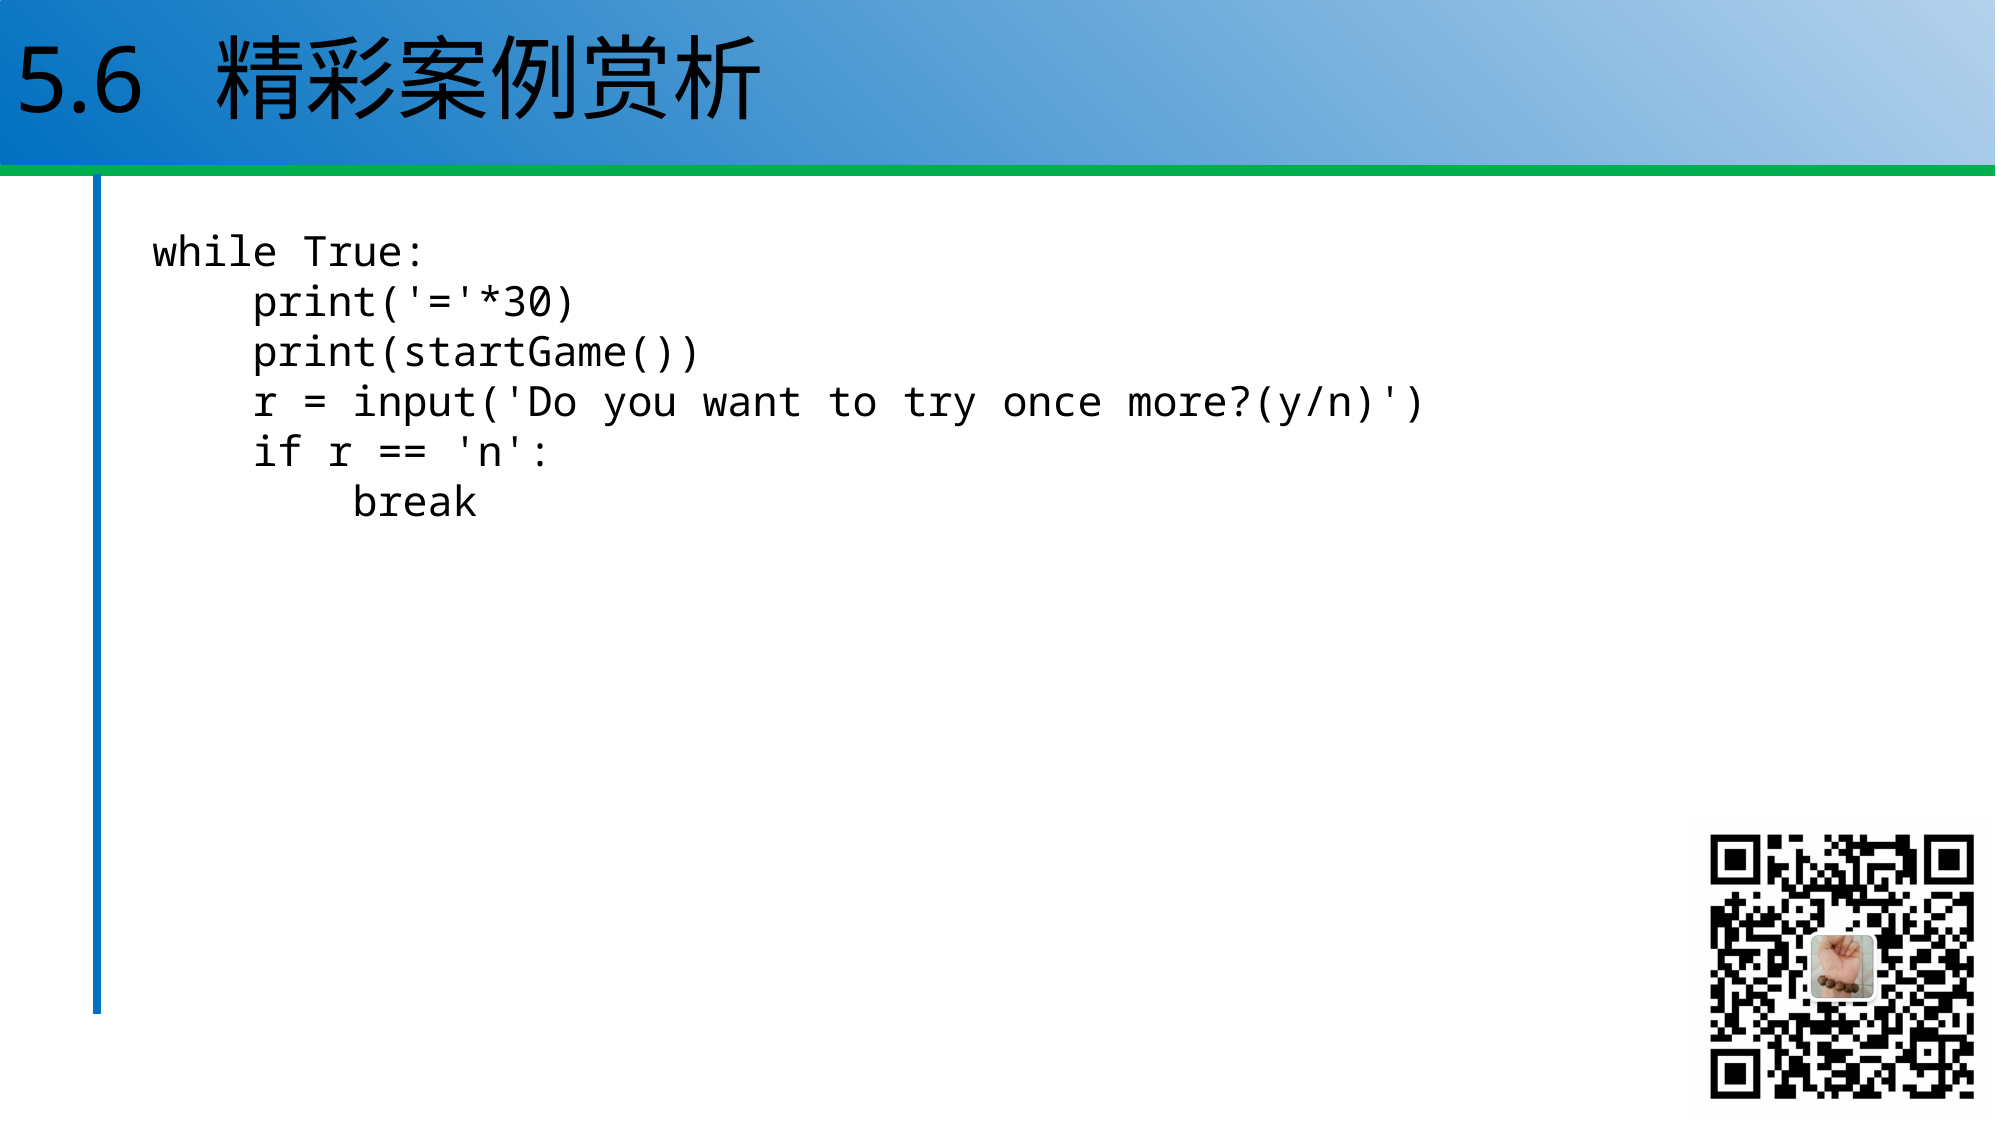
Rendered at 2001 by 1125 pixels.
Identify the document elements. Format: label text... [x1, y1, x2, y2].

picture [1689, 813, 1995, 1120]
list while True: print('='*30) print(startGame()) r = input('Do you want to try once more?(y/n)') if r == 'n': break [137, 216, 1863, 978]
slide_number [1412, 1042, 1863, 1103]
title 5.6 精彩案例赏析 [0, 0, 1995, 165]
